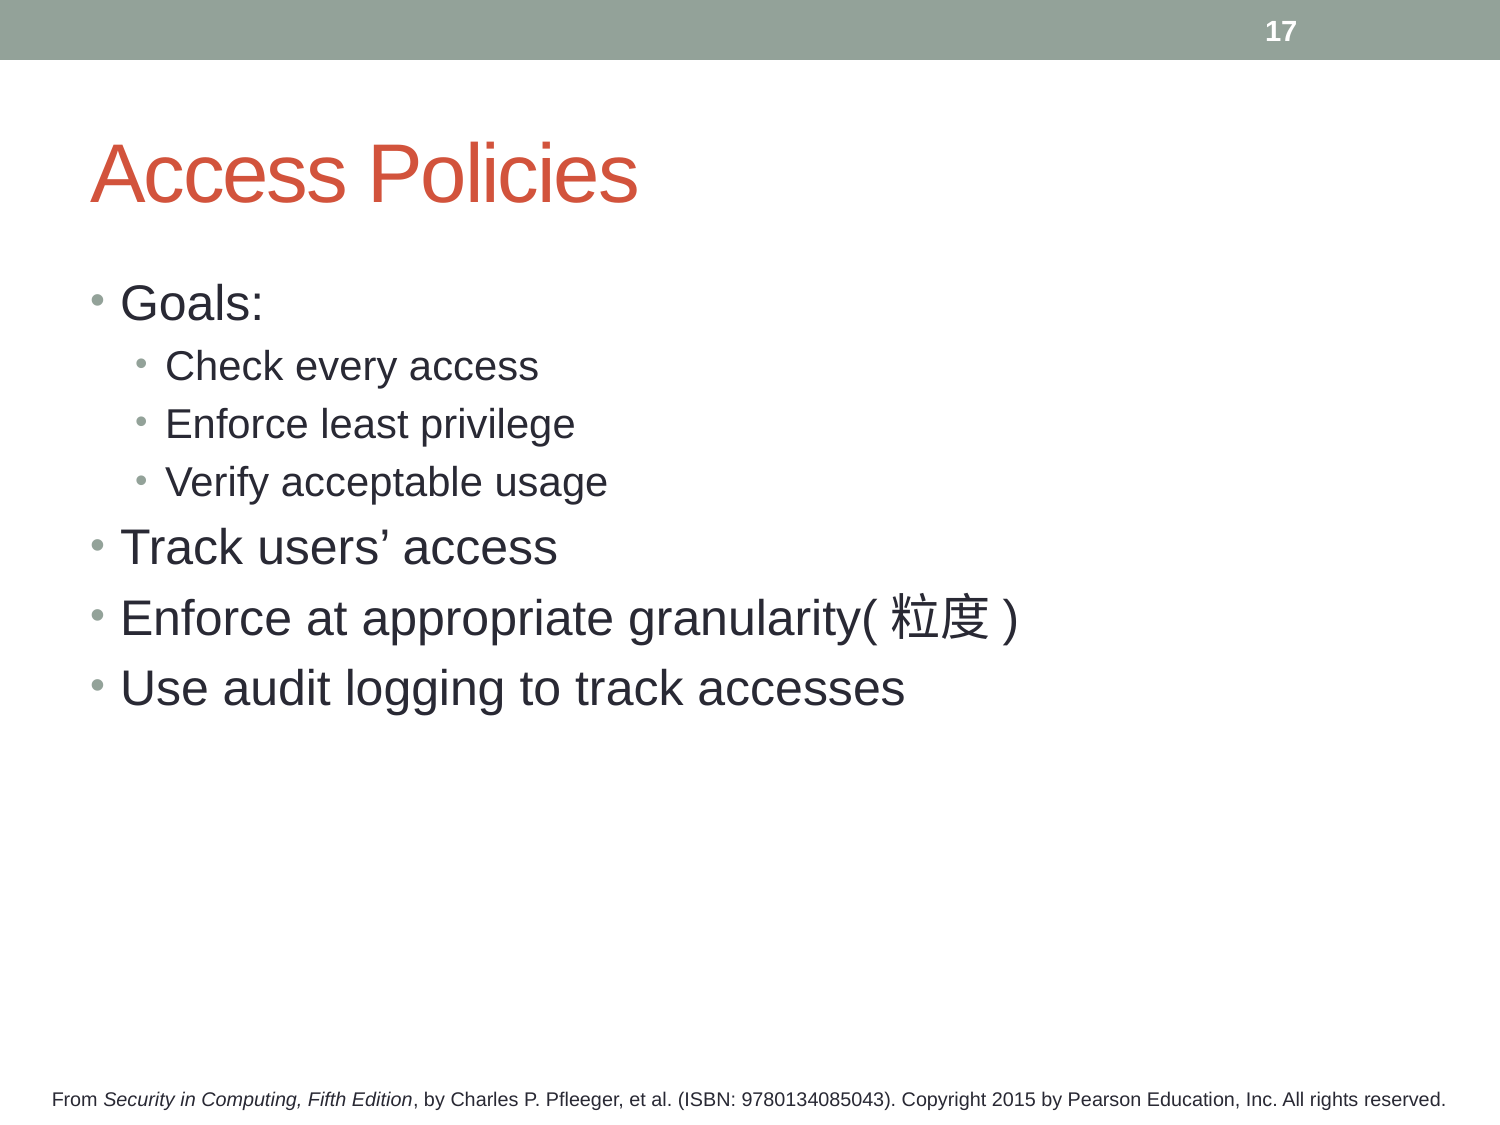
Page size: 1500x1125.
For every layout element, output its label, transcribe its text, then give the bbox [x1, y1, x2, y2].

slide_number 17 [1250, 3, 1425, 57]
list Goals: Check every access Enforce least privilege Verify acceptable usage Track users’ access Enforce at appropriate granularity(粒度) Use audit logging to track accesses [75, 262, 1425, 1063]
title Access Policies [75, 87, 1425, 250]
footer From Security in Computing, Fifth Edition, by Charles P. Pfleeger, et al. (ISBN: 9780134085043). Copyright 2015 by Pearson Education, Inc. All rights reserved. [0, 1071, 1500, 1125]
